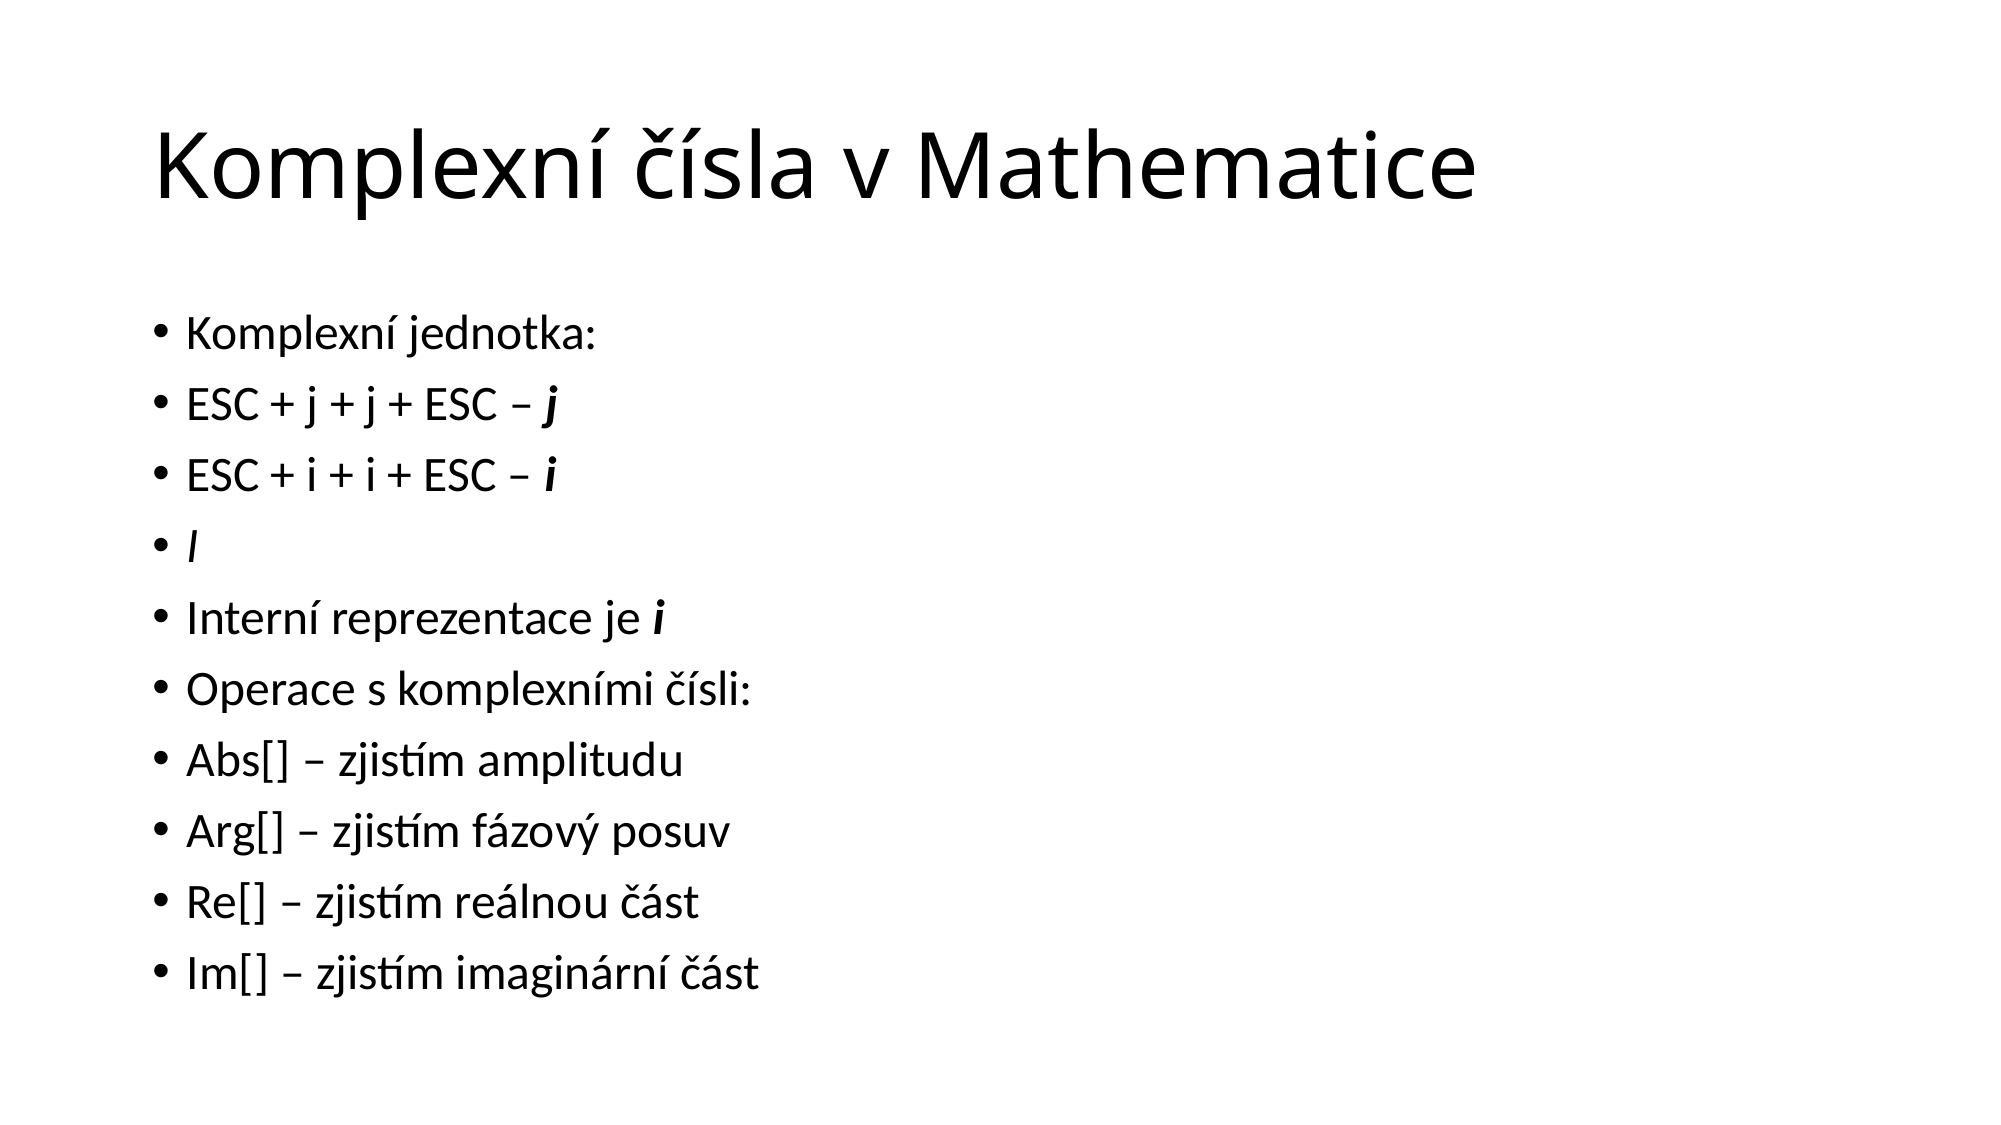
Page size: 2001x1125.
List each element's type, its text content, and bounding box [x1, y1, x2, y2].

list Komplexní jednotka: ESC + j + j + ESC – j ESC + i + i + ESC – i I Interní reprezentace je i Operace s komplexními čísli: Abs[] – zjistím amplitudu Arg[] – zjistím fázový posuv Re[] – zjistím reálnou část Im[] – zjistím imaginární část [137, 299, 1863, 1014]
title Komplexní čísla v Mathematice [137, 59, 1863, 278]
